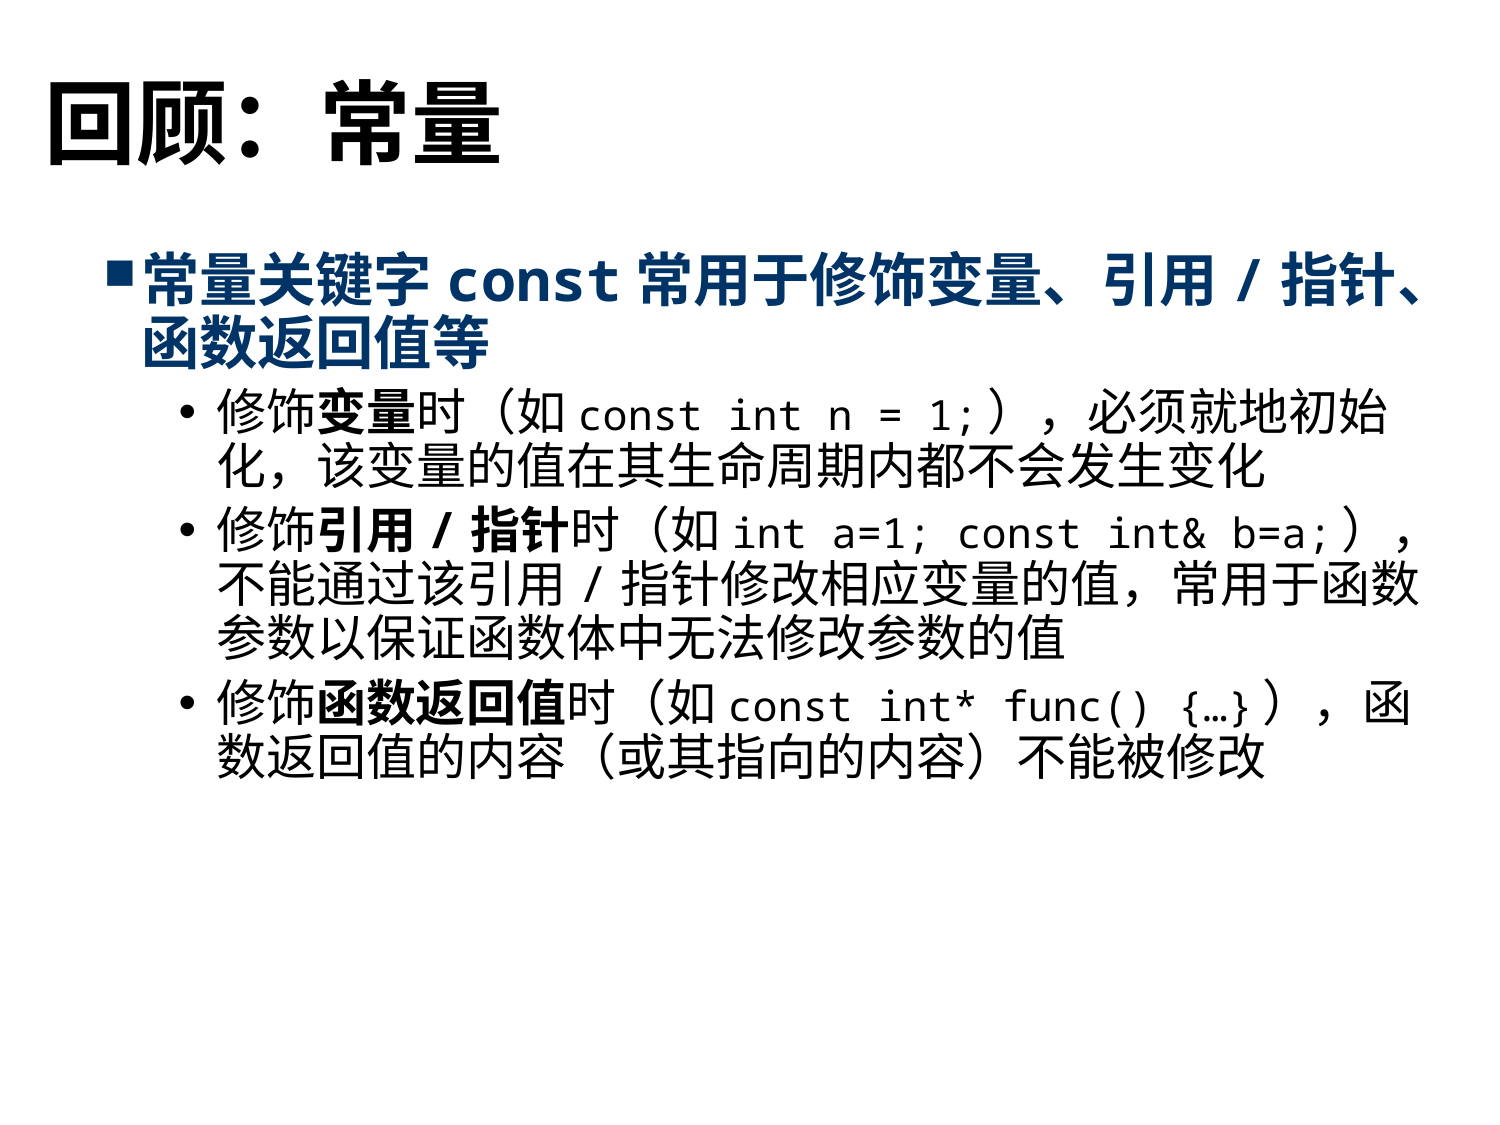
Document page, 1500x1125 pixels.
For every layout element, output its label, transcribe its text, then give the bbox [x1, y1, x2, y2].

list 常量关键字const常用于修饰变量、引用/指针、函数返回值等 修饰变量时（如const int n = 1;），必须就地初始化，该变量的值在其生命周期内都不会发生变化 修饰引用/指针时（如int a=1; const int& b=a;），不能通过该引用/指针修改相应变量的值，常用于函数参数以保证函数体中无法修改参数的值 修饰函数返回值时（如const int* func() {…}），函数返回值的内容（或其指向的内容）不能被修改 [88, 243, 1471, 1071]
title 回顾：常量 [29, 19, 1324, 237]
